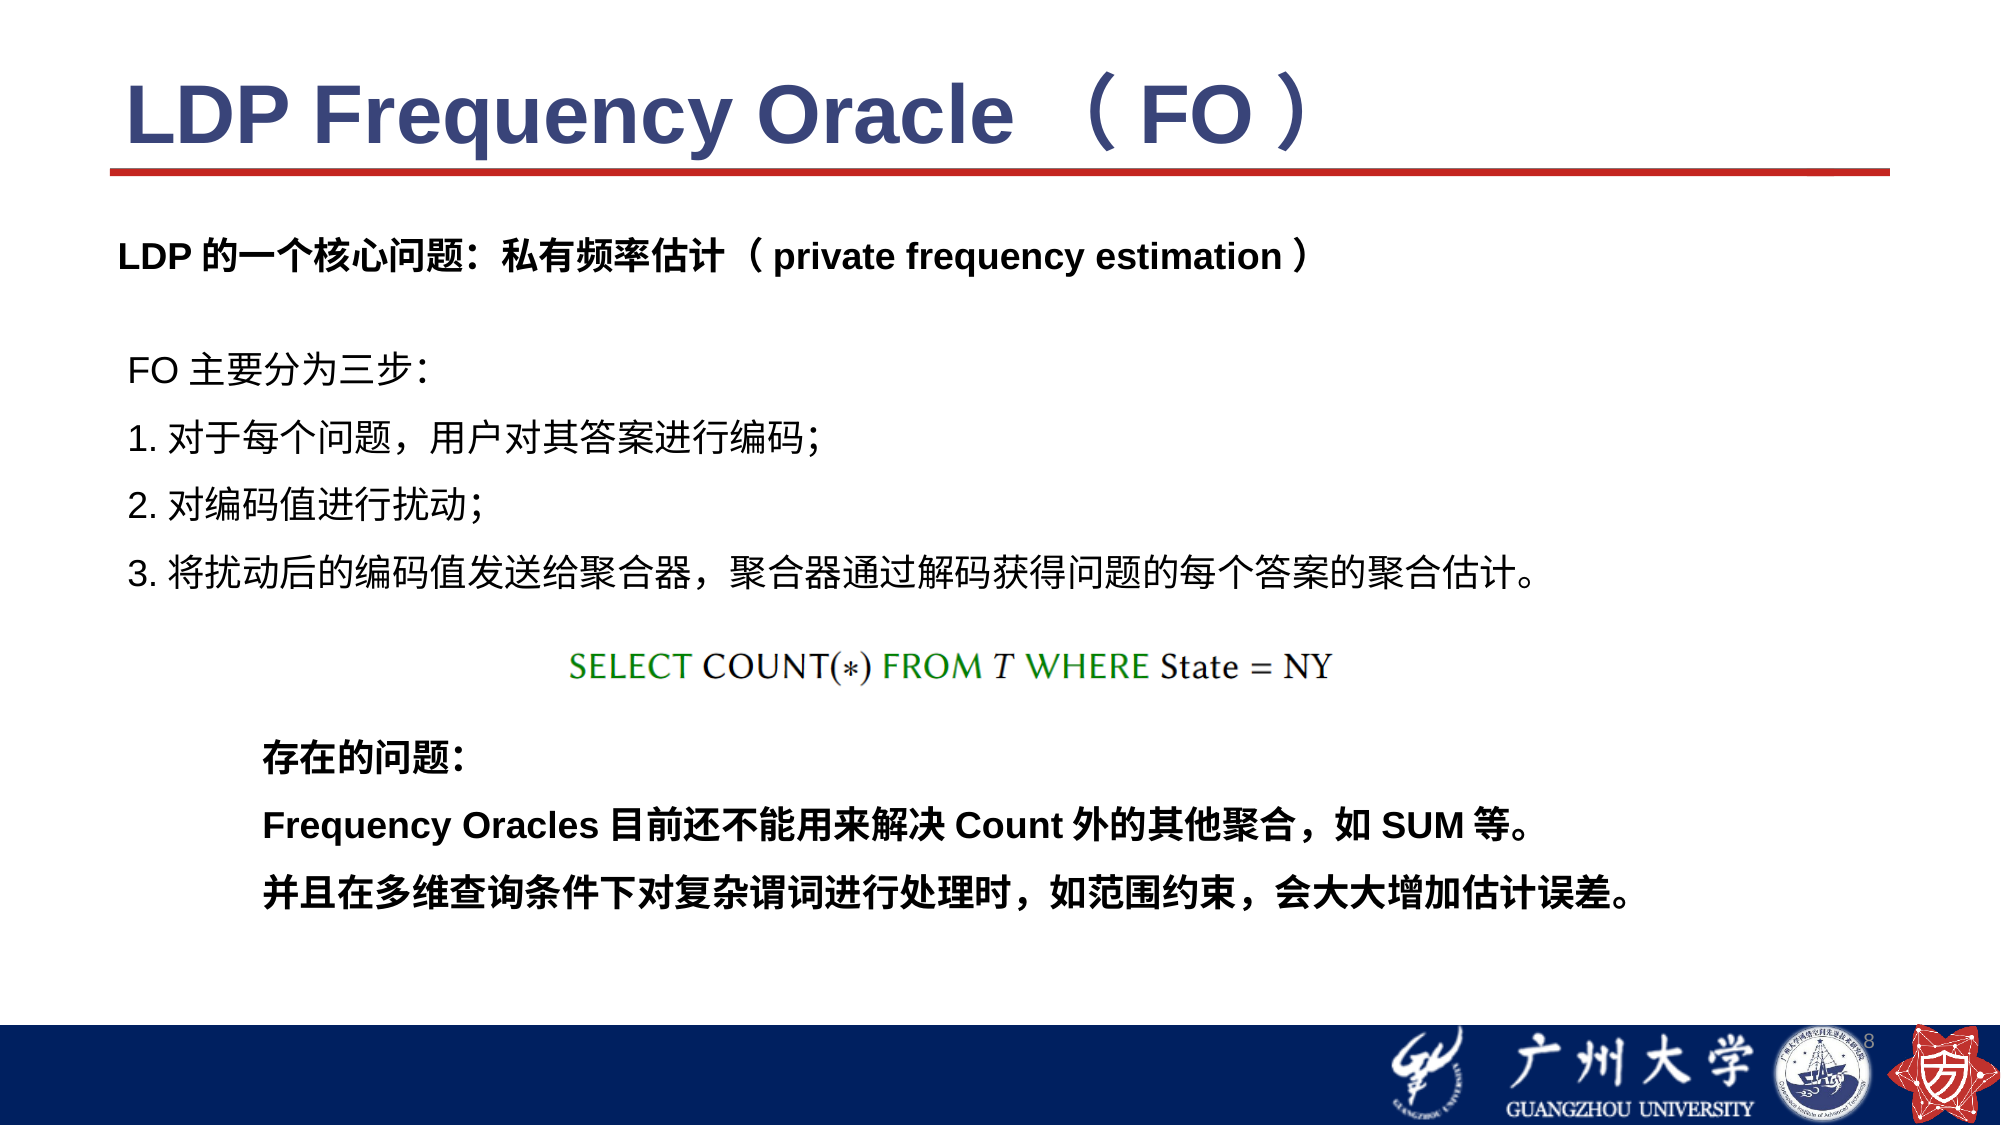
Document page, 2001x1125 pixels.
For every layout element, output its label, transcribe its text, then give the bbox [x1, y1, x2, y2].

text_box LDP的一个核心问题：私有频率估计（private frequency estimation） [102, 224, 1345, 285]
picture [1378, 1013, 2001, 1125]
slide_number 8 [1412, 1022, 1890, 1057]
text_box FO主要分为三步： 1.对于每个问题，用户对其答案进行编码； 2.对编码值进行扰动； 3.将扰动后的编码值发送给聚合器，聚合器通过解码获得问题的每个答案的聚合估计。 [112, 316, 1570, 601]
title LDP Frequency Oracle（FO） [109, 0, 1890, 169]
picture [564, 636, 1348, 698]
text_box 存在的问题： Frequency Oracles目前还不能用来解决Count外的其他聚合，如SUM等。 并且在多维查询条件下对复杂谓词进行处理时，如范围约束，会大大增加估计误差。 [247, 703, 1665, 921]
